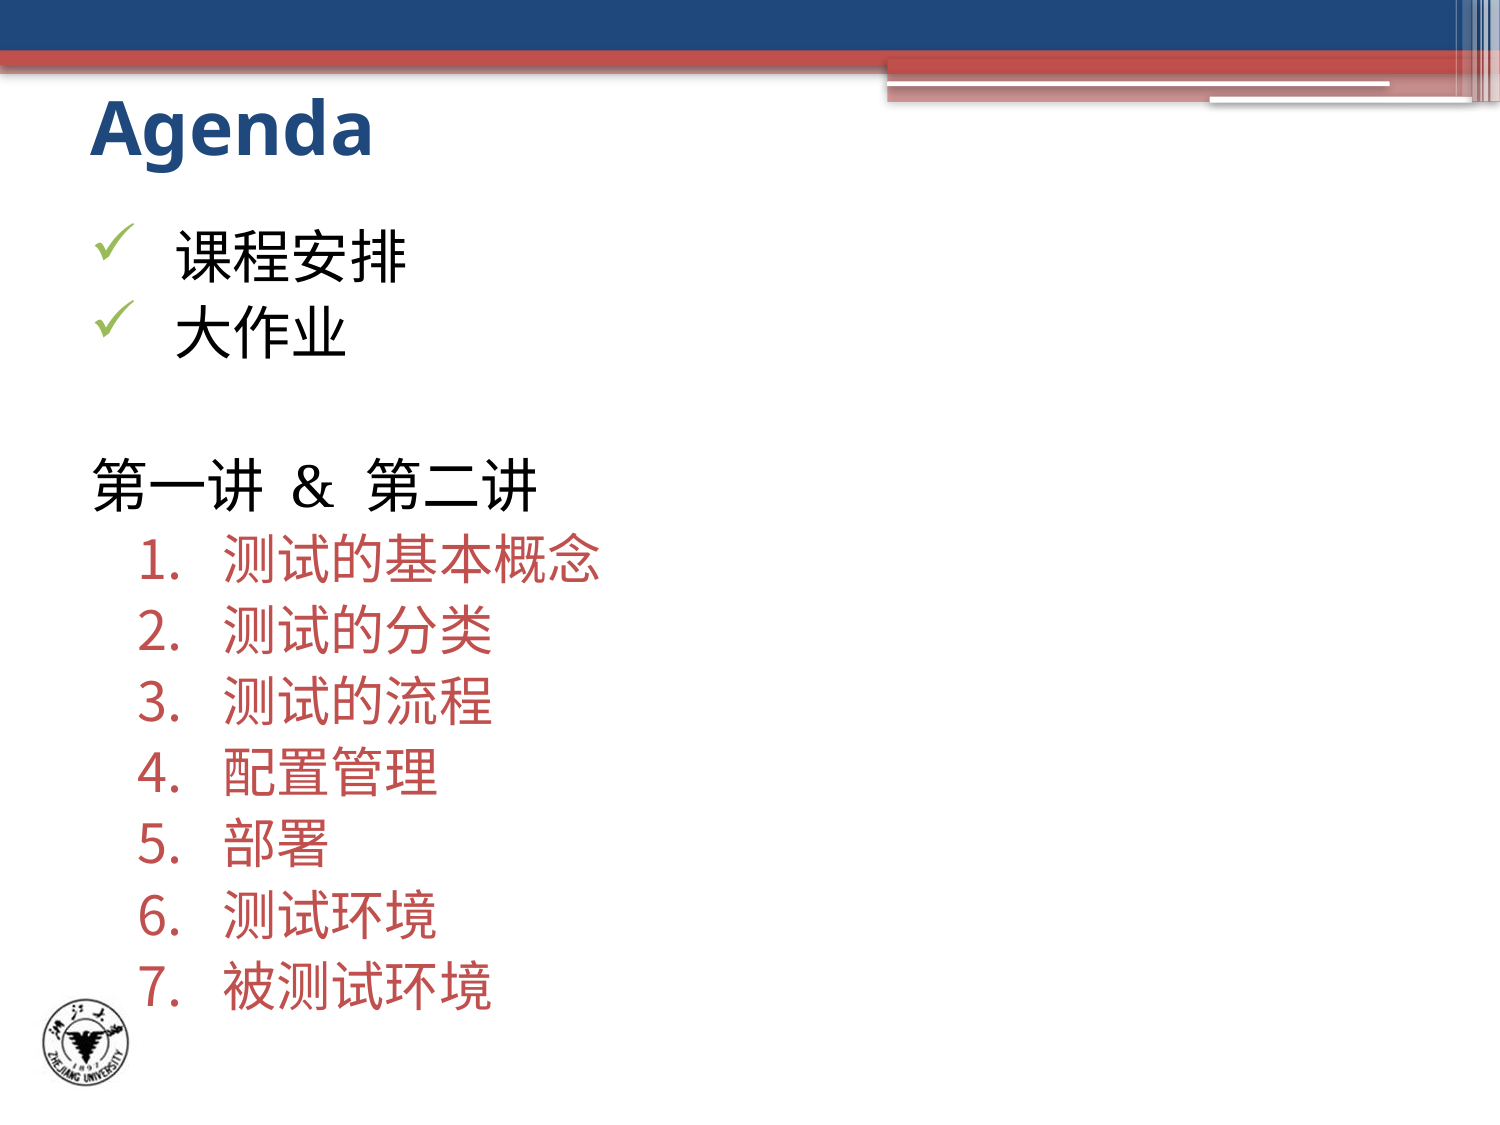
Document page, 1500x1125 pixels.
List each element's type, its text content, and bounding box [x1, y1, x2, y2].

title Agenda [75, 62, 1425, 188]
list 课程安排 大作业 第一讲 & 第二讲 测试的基本概念 测试的分类 测试的流程 配置管理 部署 测试环境 被测试环境 [75, 212, 1425, 1088]
picture [26, 987, 150, 1100]
